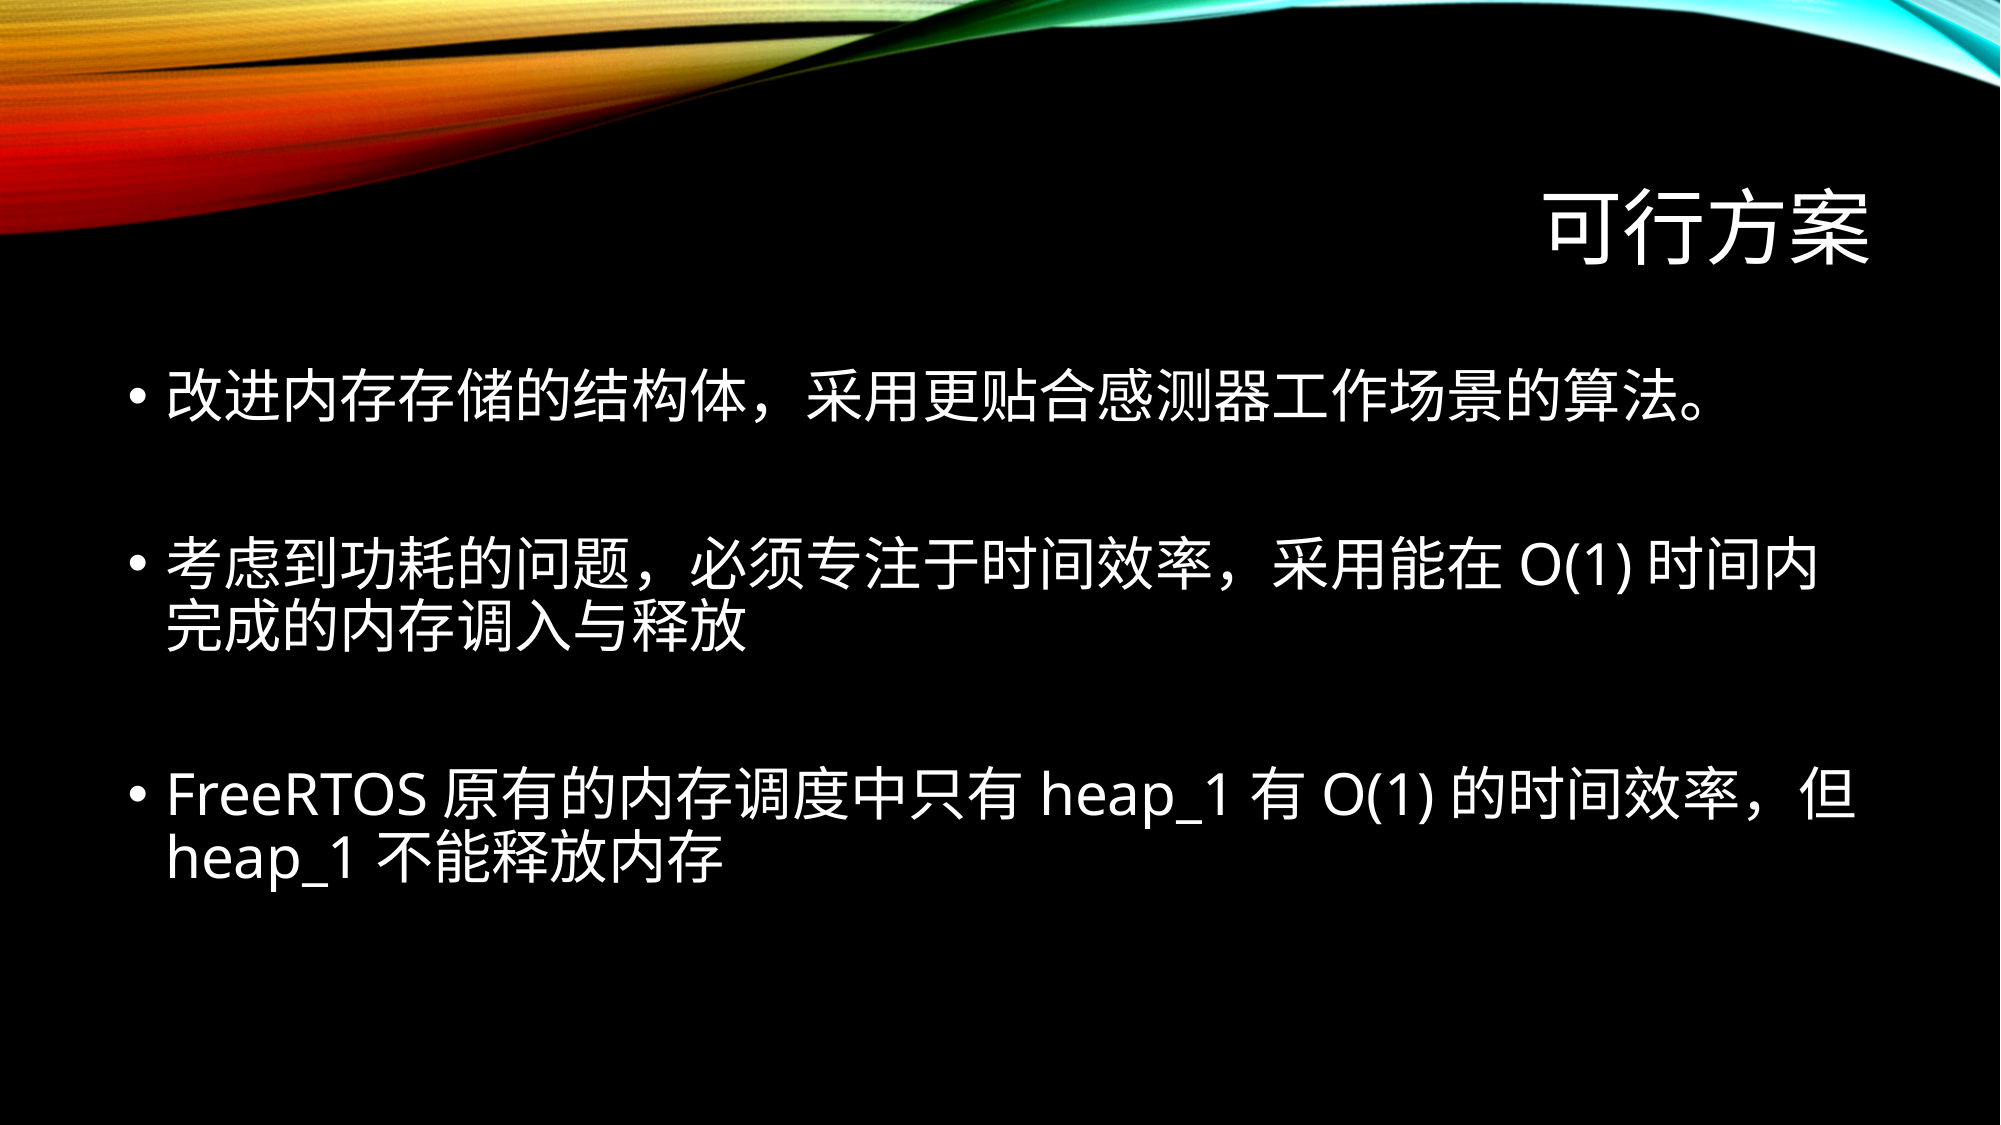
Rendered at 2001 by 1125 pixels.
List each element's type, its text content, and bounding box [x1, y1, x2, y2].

list 改进内存存储的结构体，采用更贴合感测器工作场景的算法。 考虑到功耗的问题，必须专注于时间效率，采用能在O(1)时间内完成的内存调入与释放 FreeRTOS原有的内存调度中只有heap_1有O(1)的时间效率，但heap_1不能释放内存 [112, 360, 1888, 1021]
title 可行方案 [474, 125, 1888, 338]
picture [0, 0, 2000, 237]
